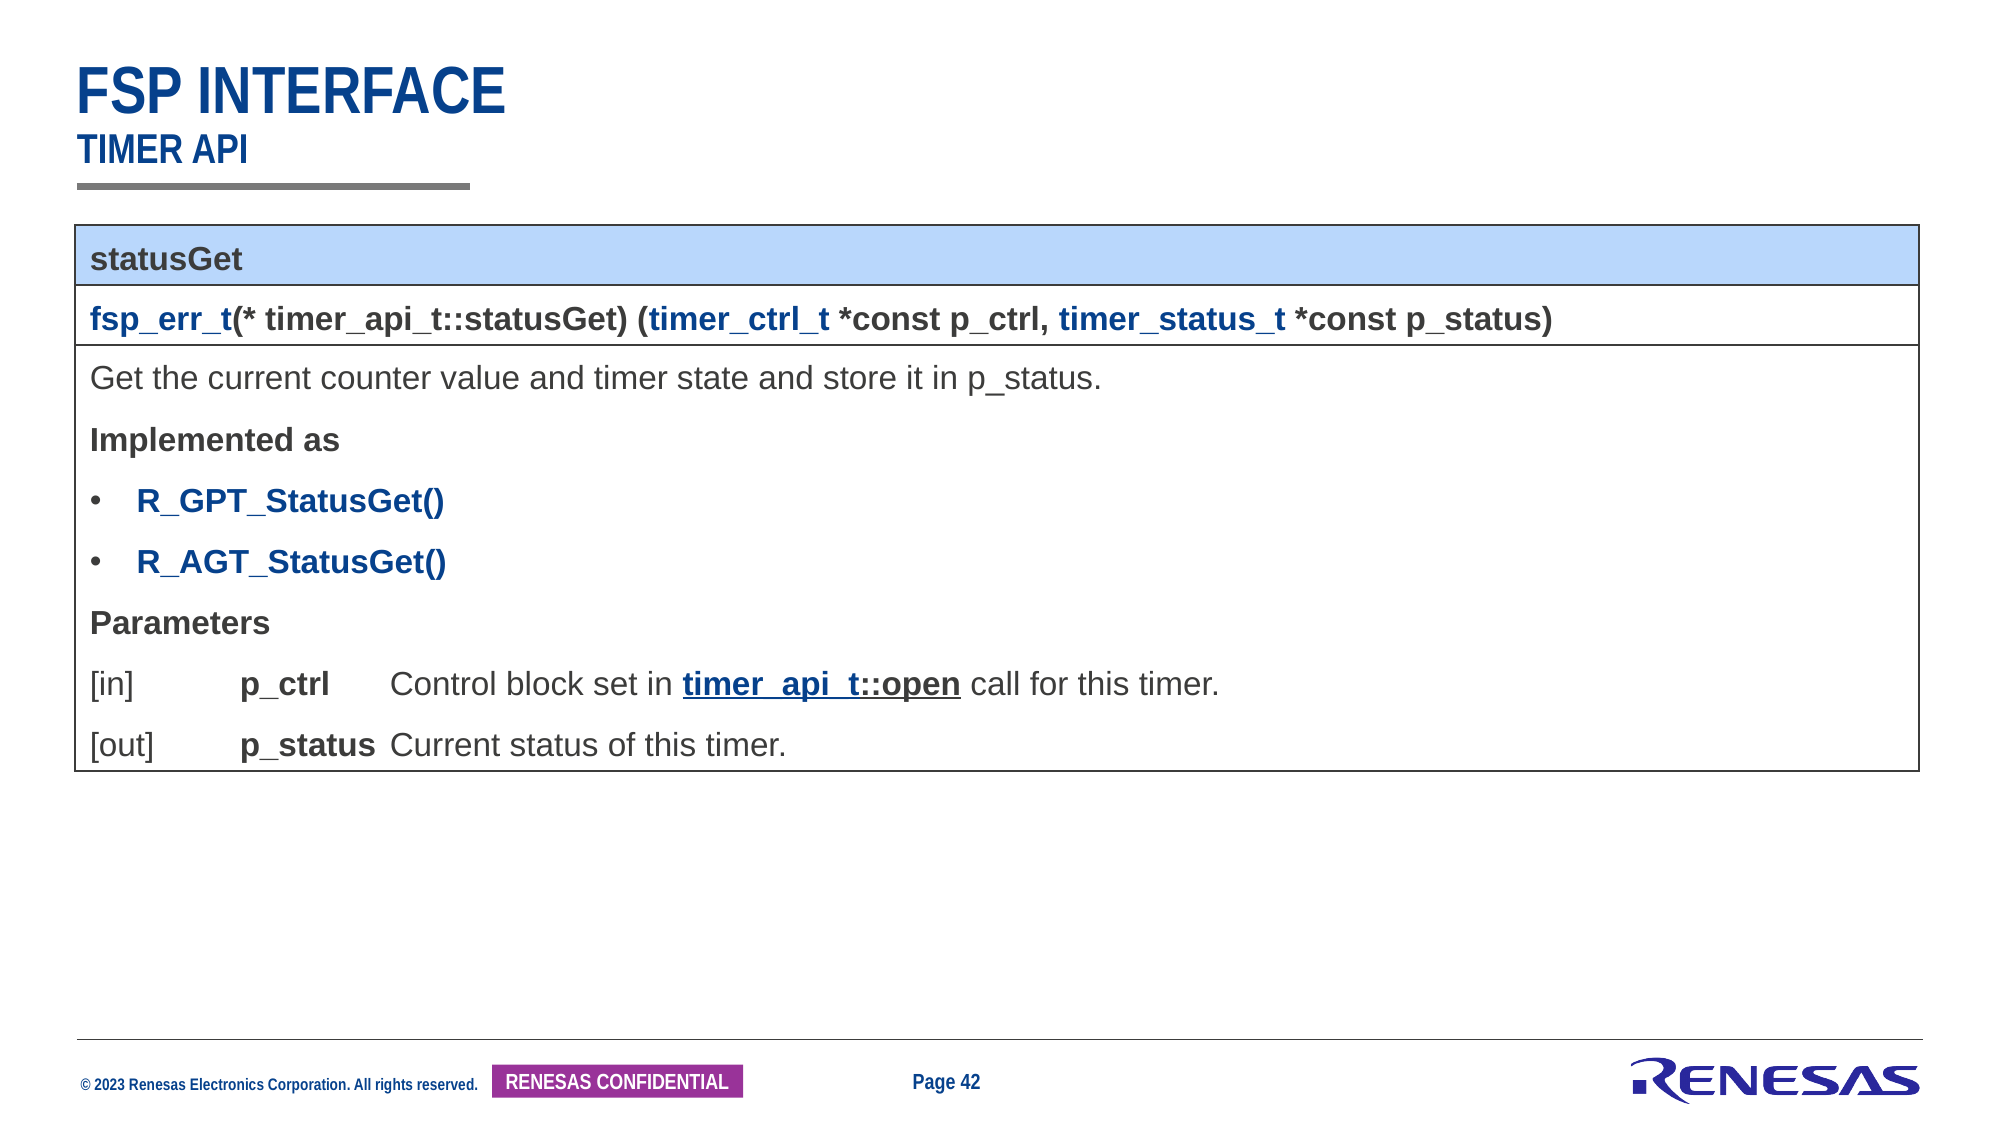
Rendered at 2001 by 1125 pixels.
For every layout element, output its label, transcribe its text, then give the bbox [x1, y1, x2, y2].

picture [1628, 1055, 1923, 1106]
table_header statusGet [76, 226, 1918, 284]
title Fsp interface timer api [76, 54, 1922, 173]
table_cell Get the current counter value and timer state and store it in p_status. Implemented as R_GPT_StatusGet() R_AGT_StatusGet() Parameters [in] p_ctrl Control block set in timer_api_t::open call for this timer. [out] p_status Current status of this timer. [76, 346, 1918, 770]
table_cell fsp_err_t(* timer_api_t::statusGet) (timer_ctrl_t *const p_ctrl, timer_status_t *const p_status) [76, 286, 1918, 344]
